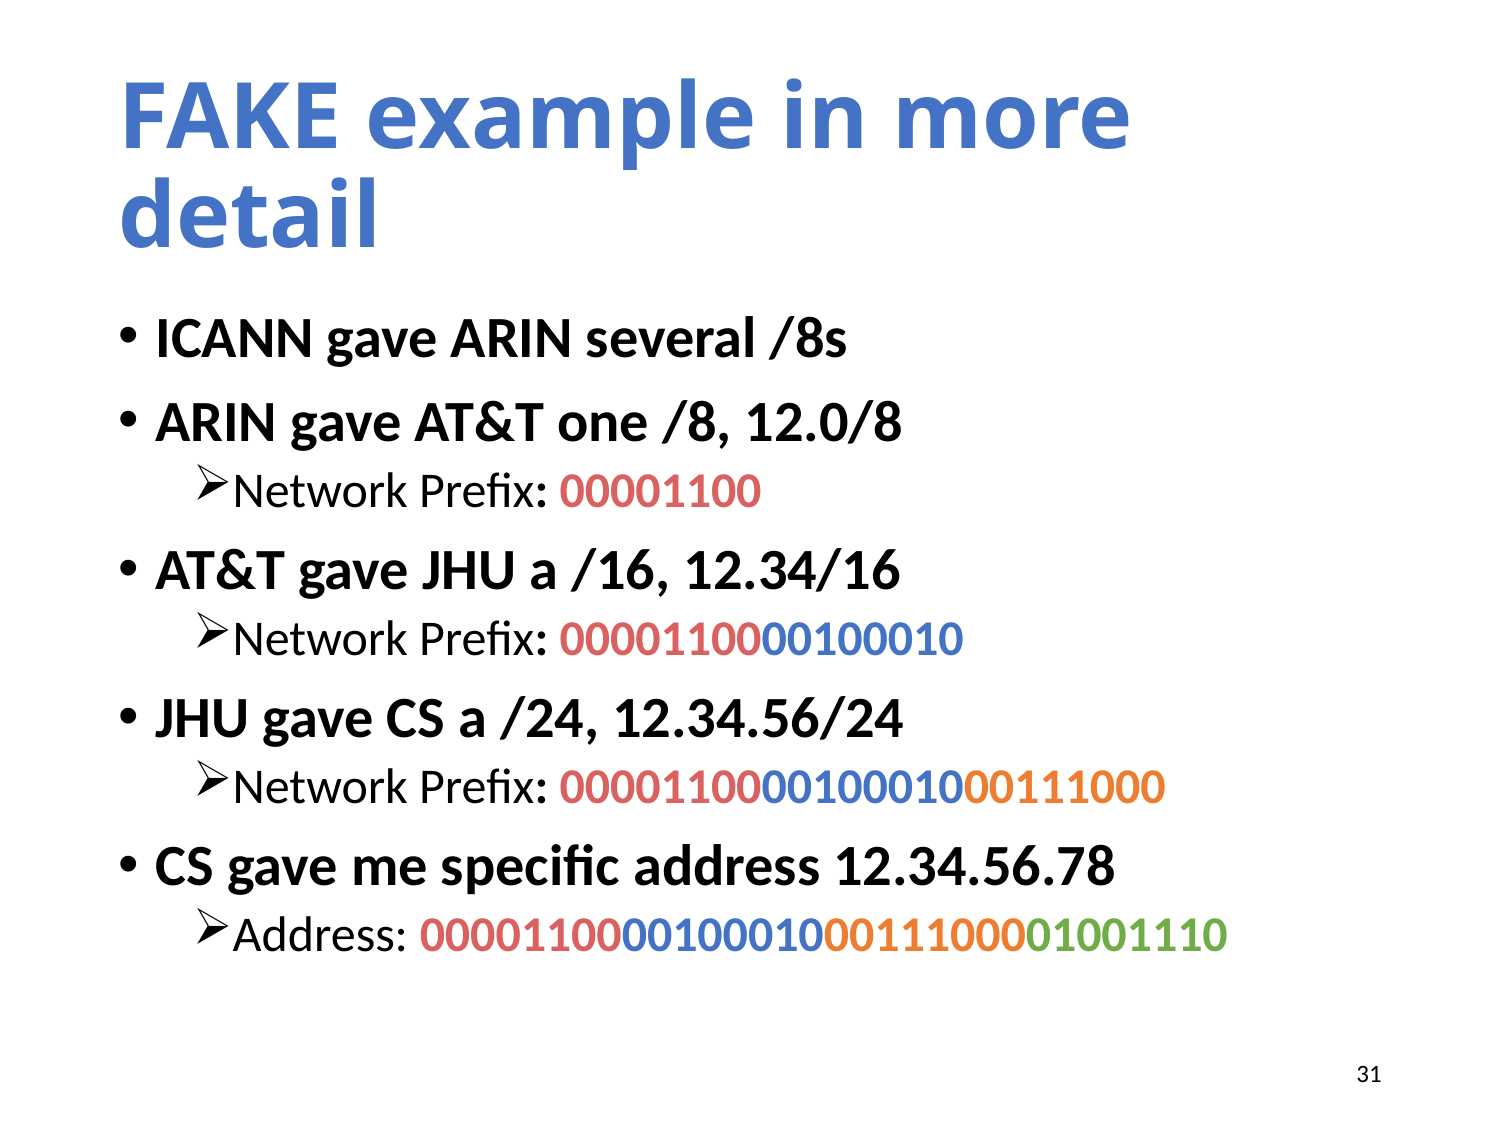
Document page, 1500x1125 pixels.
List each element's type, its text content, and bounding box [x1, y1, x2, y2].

list ICANN gave ARIN several /8s ARIN gave AT&T one /8, 12.0/8 Network Prefix: 00001100 AT&T gave JHU a /16, 12.34/16 Network Prefix: 0000110000100010 JHU gave CS a /24, 12.34.56/24 Network Prefix: 000011000010001000111000 CS gave me specific address 12.34.56.78 Address: 00001100001000100011100001001110 [103, 299, 1397, 1014]
title FAKE example in more detail [103, 59, 1397, 278]
slide_number 31 [1059, 1042, 1397, 1103]
